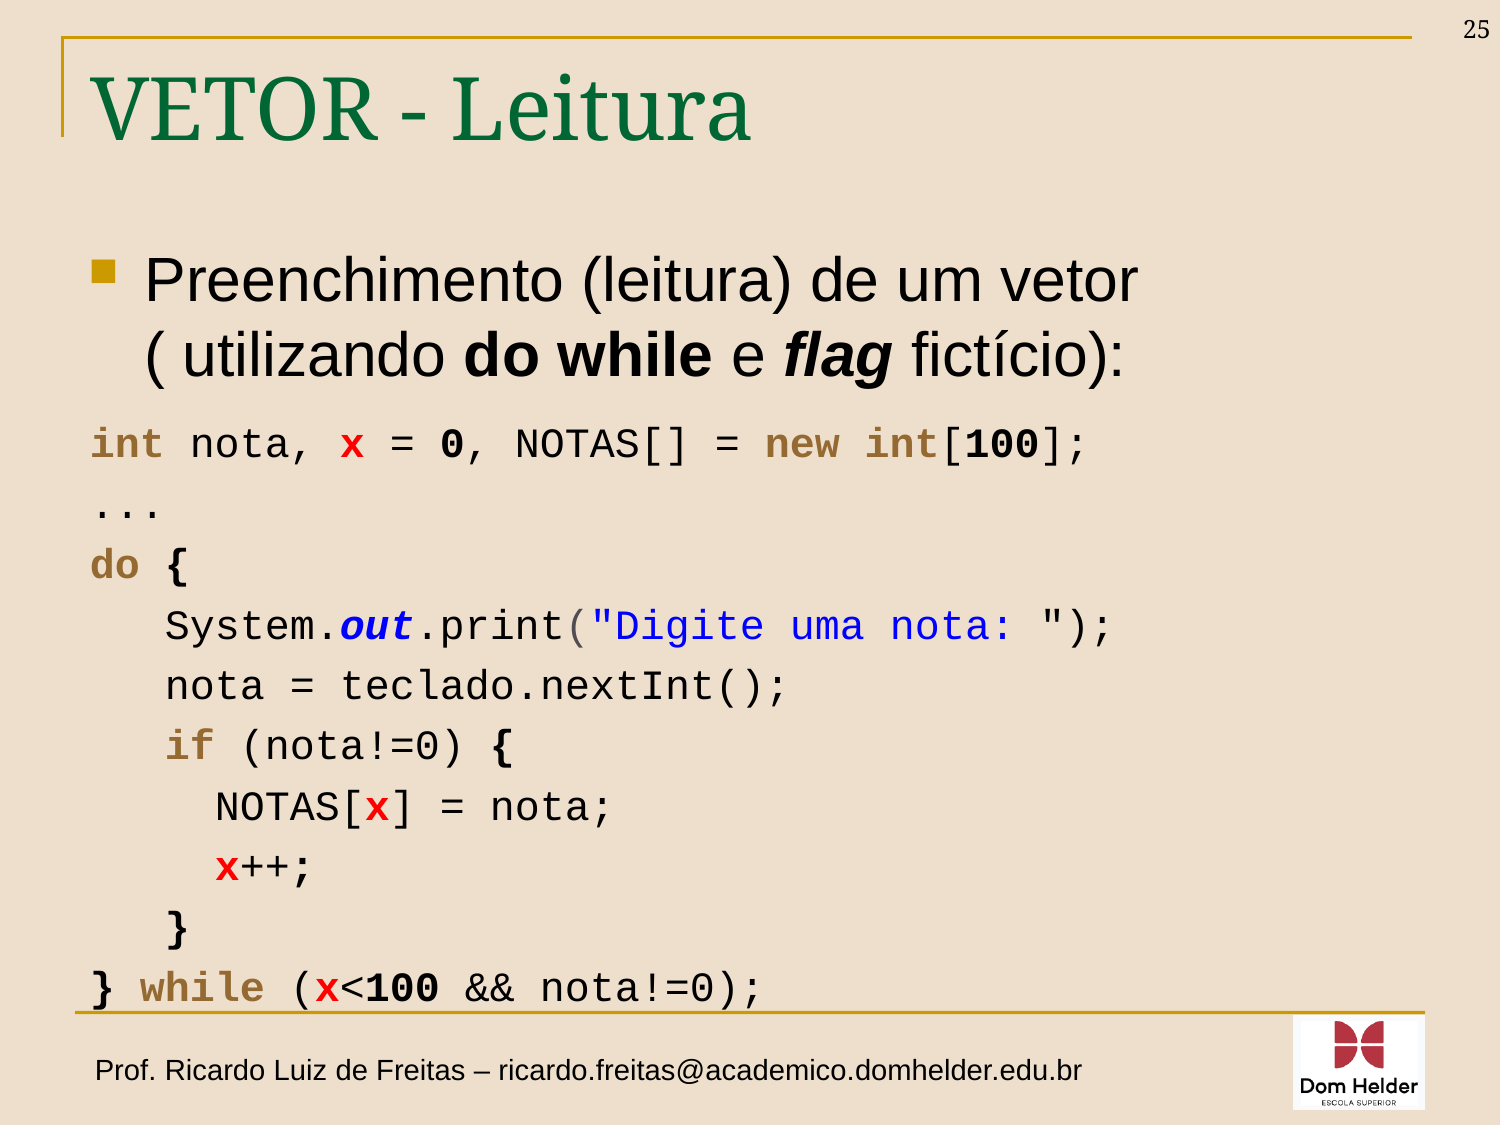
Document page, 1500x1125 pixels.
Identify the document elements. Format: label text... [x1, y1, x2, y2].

title VETOR - Leitura [75, 45, 1425, 231]
slide_number 25 [1392, 0, 1500, 55]
list Preenchimento (leitura) de um vetor ( utilizando do while e flag fictício): [73, 231, 1459, 419]
picture [1293, 1018, 1425, 1110]
text_box int nota, x = 0, NOTAS[] = new int[100]; ... do { System.out.print("Digite uma nota: "); nota = teclado.nextInt(); if (nota!=0) { NOTAS[x] = nota; x++; } } while (x<100 && nota!=0); [75, 408, 1459, 1018]
